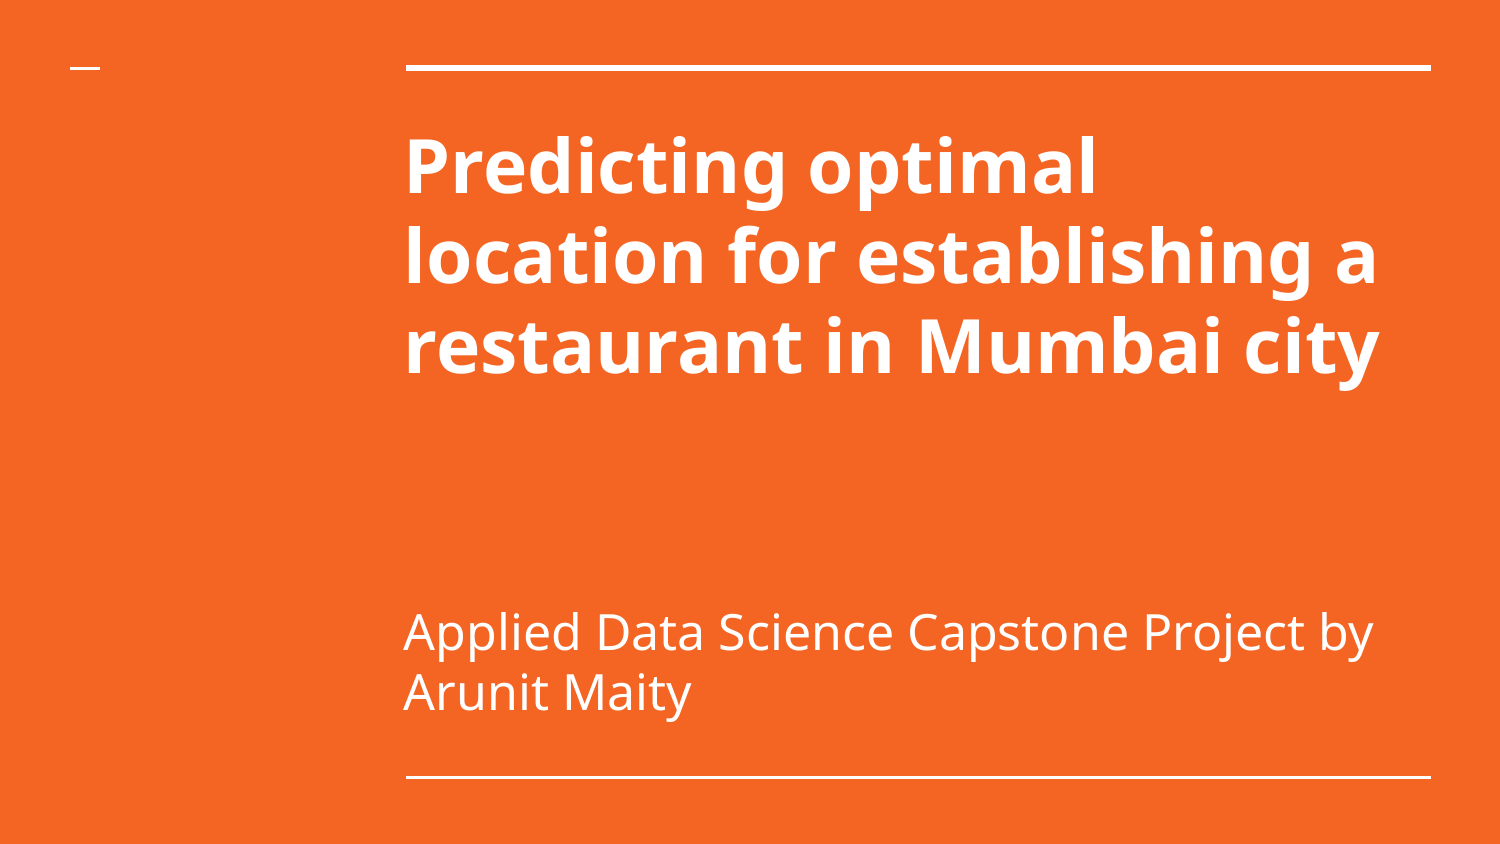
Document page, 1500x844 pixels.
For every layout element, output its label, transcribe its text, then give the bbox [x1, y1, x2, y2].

subtitle Applied Data Science Capstone Project by Arunit Maity [389, 531, 1428, 735]
title Predicting optimal location for establishing a restaurant in Mumbai city [389, 103, 1428, 531]
